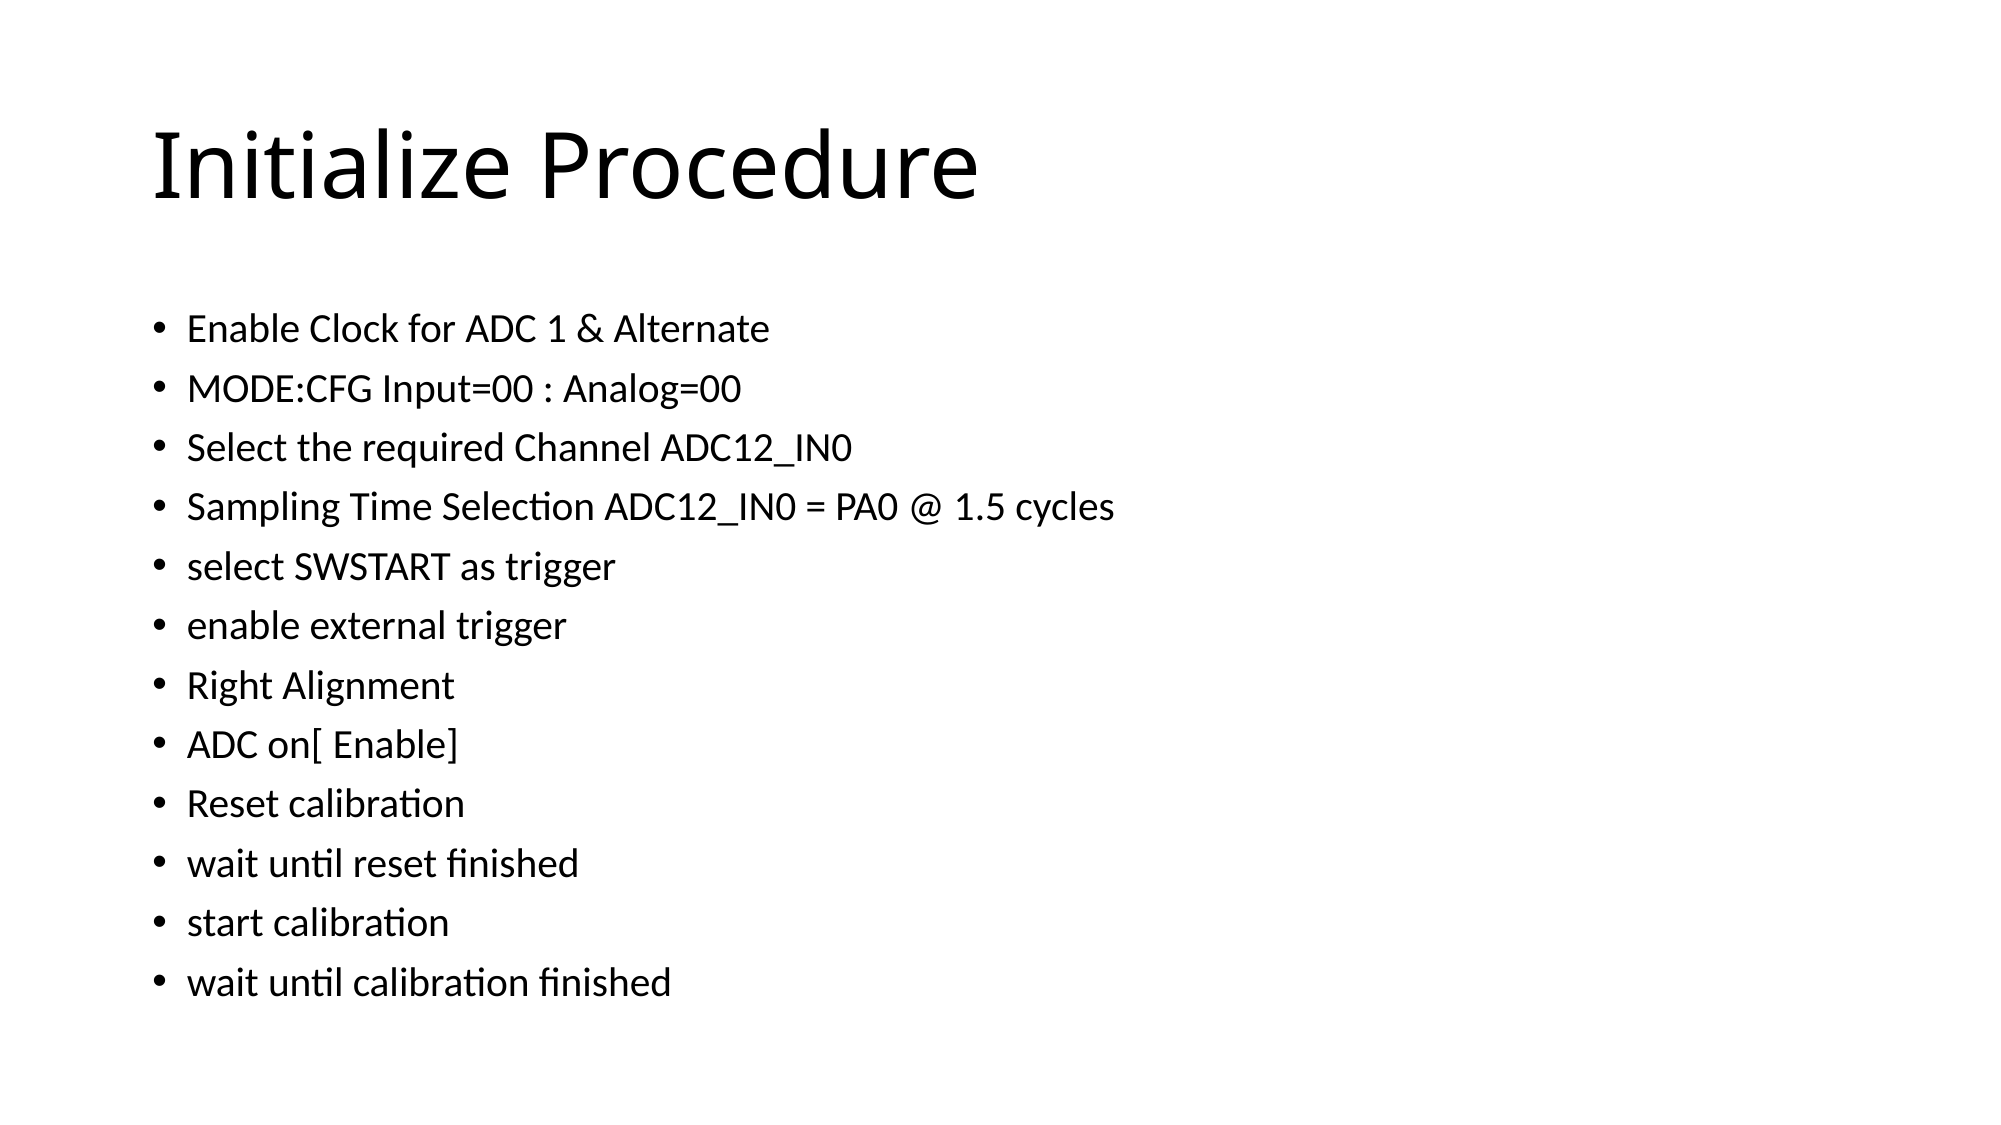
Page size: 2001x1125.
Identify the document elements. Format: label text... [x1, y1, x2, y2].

title Initialize Procedure [137, 59, 1863, 278]
list Enable Clock for ADC 1 & Alternate MODE:CFG Input=00 : Analog=00 Select the required Channel ADC12_IN0 Sampling Time Selection ADC12_IN0 = PA0 @ 1.5 cycles select SWSTART as trigger enable external trigger Right Alignment ADC on[ Enable] Reset calibration wait until reset finished start calibration wait until calibration finished [137, 299, 1863, 1014]
